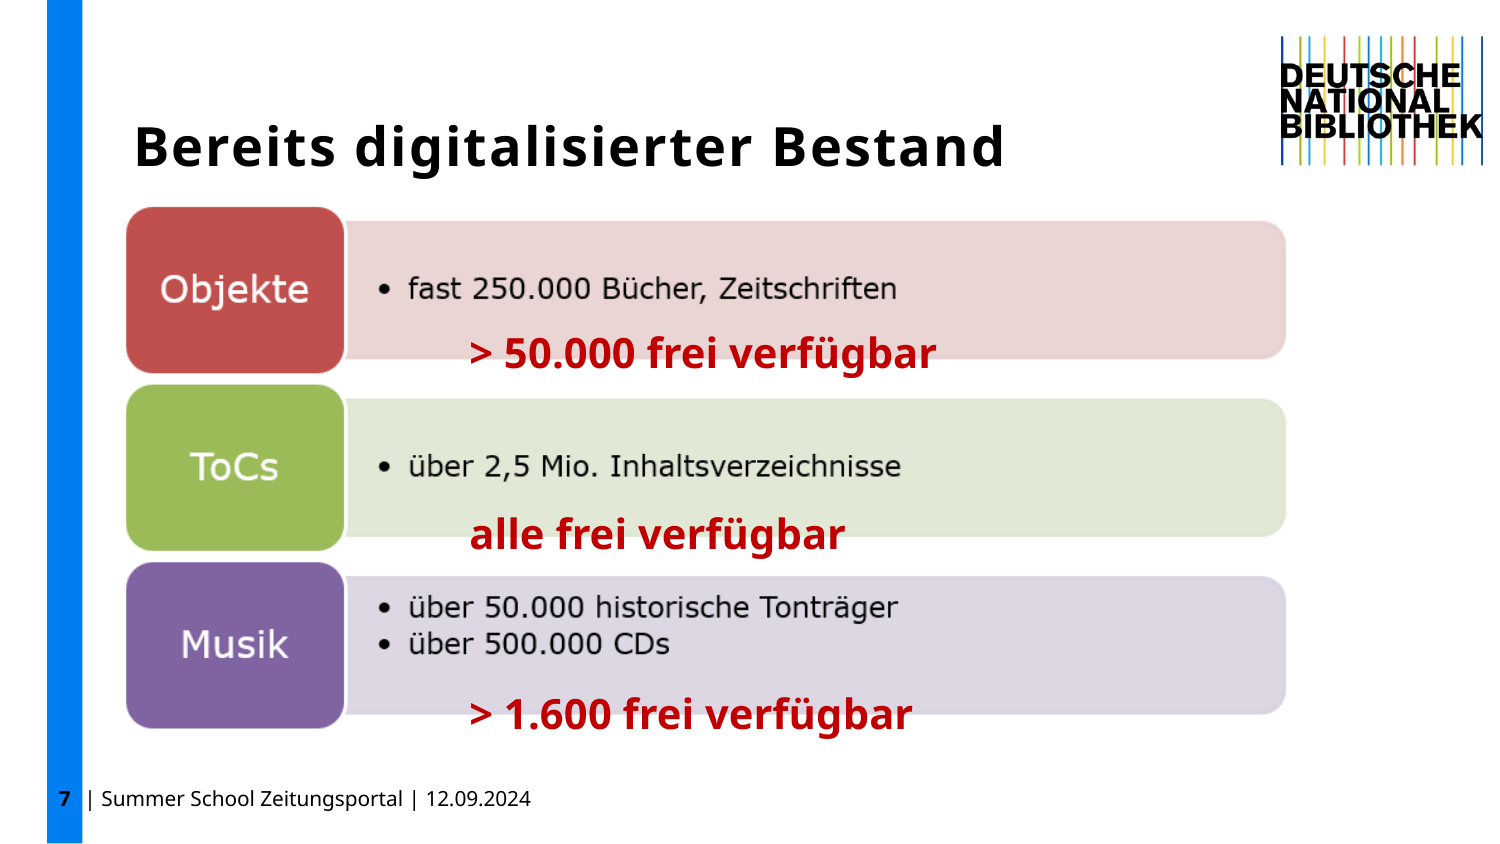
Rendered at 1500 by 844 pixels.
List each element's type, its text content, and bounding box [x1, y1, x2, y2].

text_box 7 [47, 0, 83, 844]
picture [1281, 35, 1483, 166]
title Bereits digitalisierter Bestand [133, 114, 1380, 243]
footer | Summer School Zeitungsportal | 12.09.2024 [84, 785, 1377, 811]
picture [91, 191, 1329, 745]
